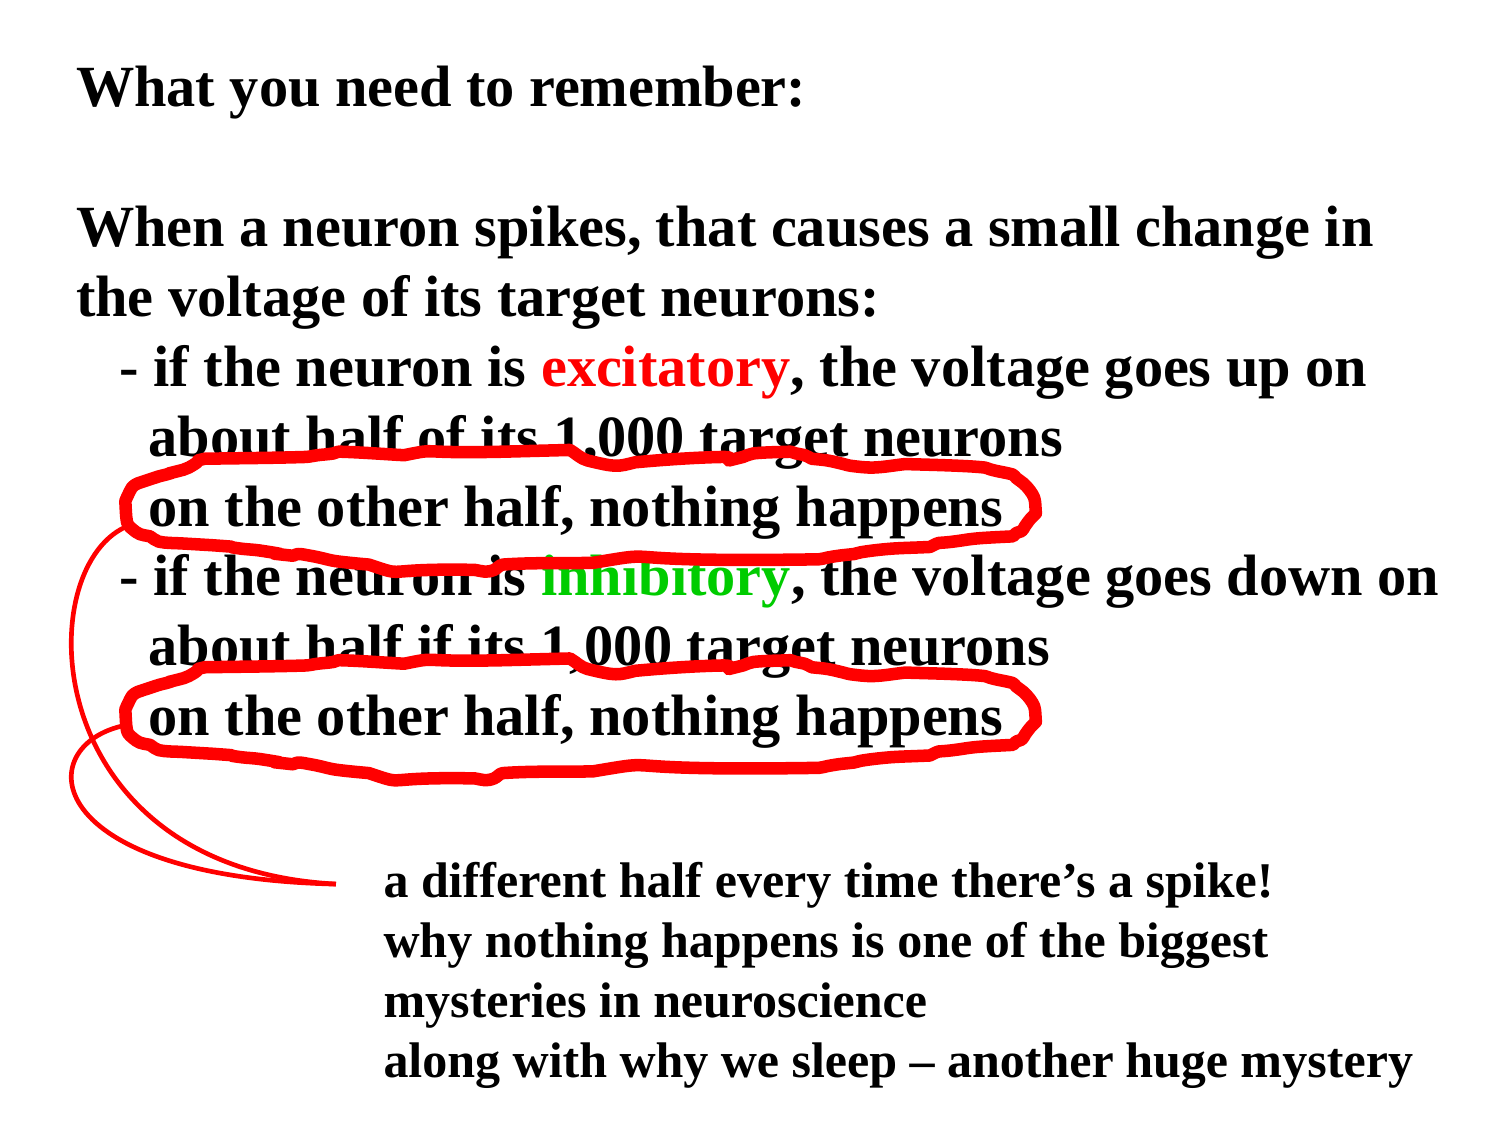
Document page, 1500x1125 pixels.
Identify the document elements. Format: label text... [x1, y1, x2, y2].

text_box [71, 739, 320, 884]
text_box a different half every time there’s a spike! why nothing happens is one of the biggest mysteries in neuroscience along with why we sleep – another huge mystery [368, 840, 1429, 1095]
text_box [125, 449, 1036, 572]
text_box [209, 658, 1036, 781]
text_box [71, 527, 336, 885]
text_box What you need to remember: When a neuron spikes, that causes a small change in the voltage of its target neurons: - if the neuron is excitatory, the voltage goes up on about half of its 1,000 target neurons on the other half, nothing happens - if the neuron is inhibitory, the voltage goes down on about half if its 1,000 target neurons on the other half, nothing happens [61, 40, 1462, 755]
